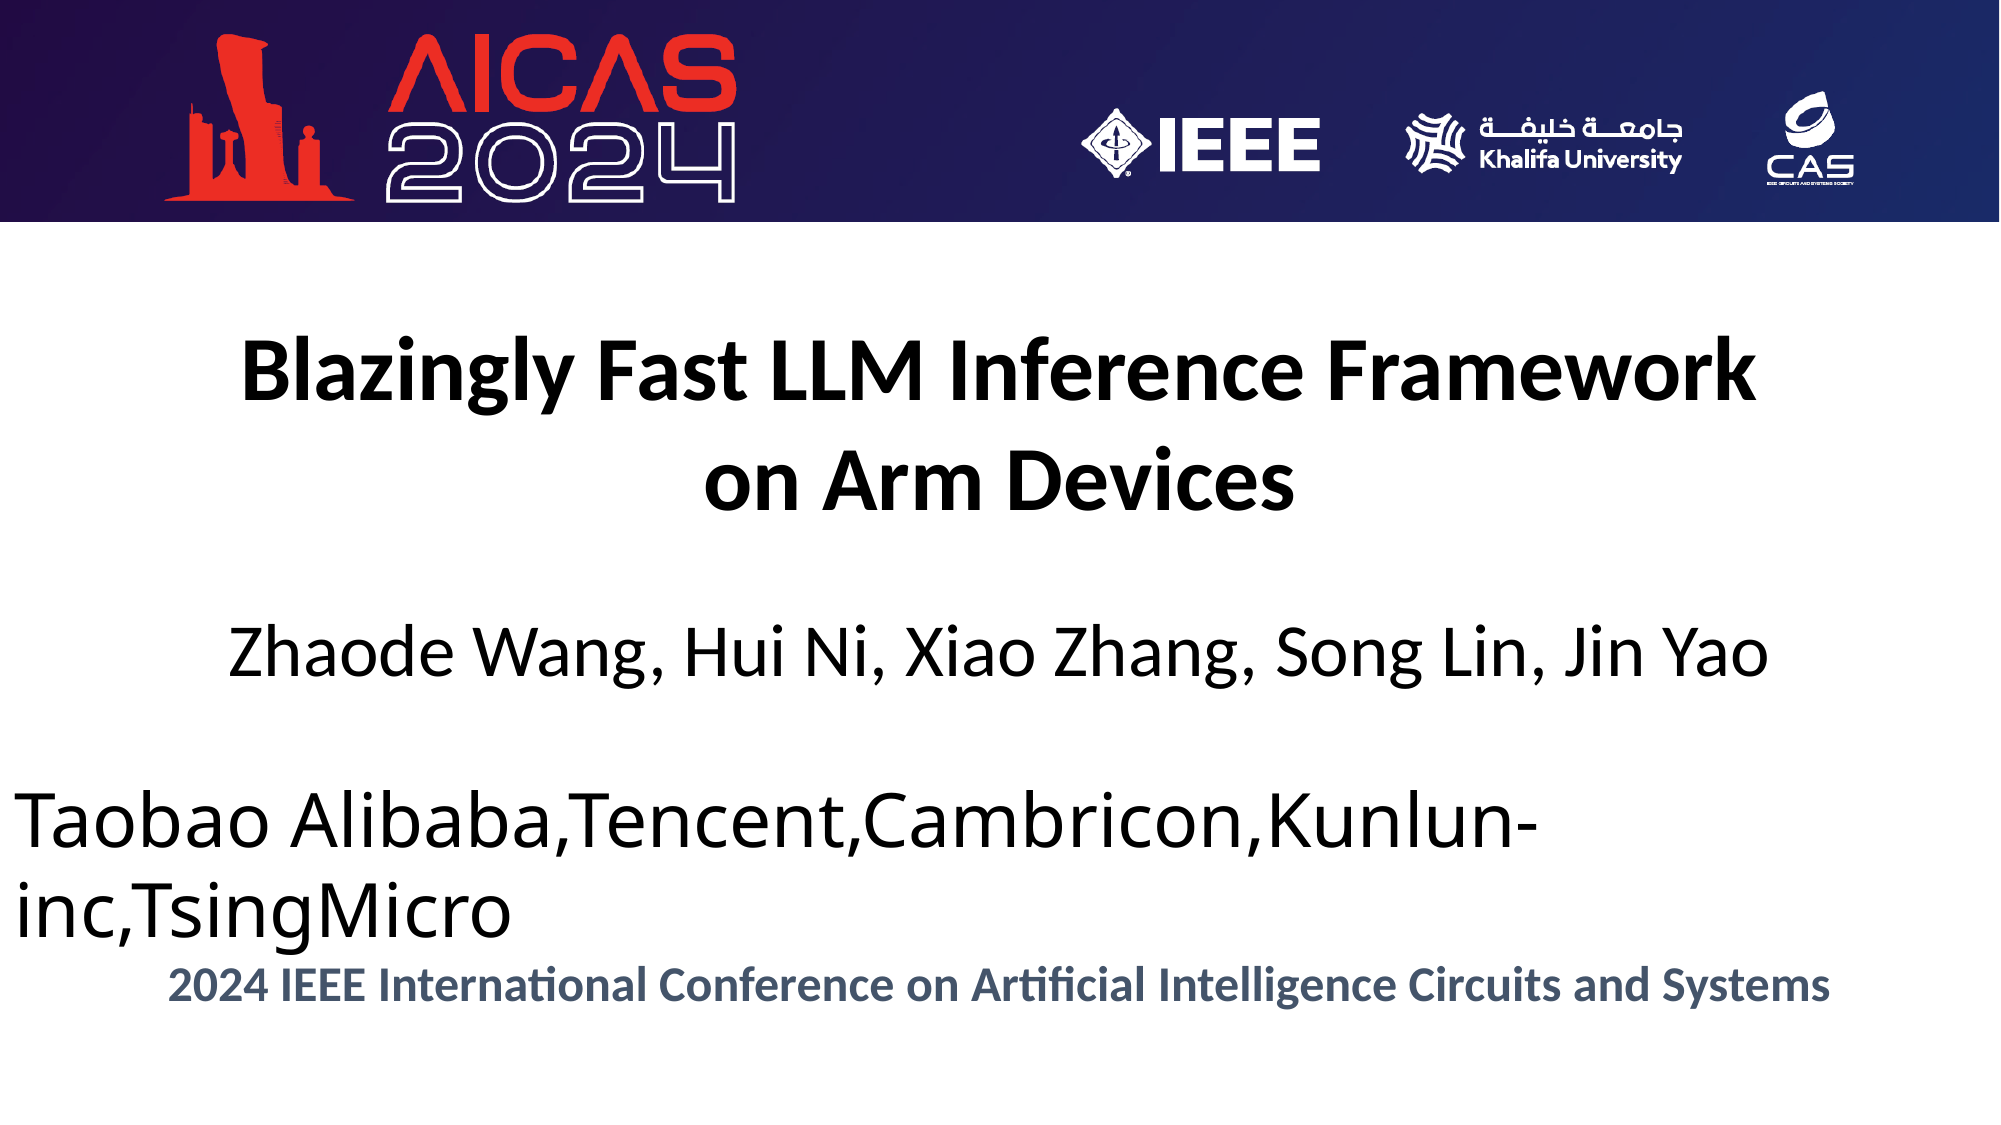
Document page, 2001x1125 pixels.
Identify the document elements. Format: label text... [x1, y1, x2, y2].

picture [0, 0, 2000, 222]
text_box 2024 IEEE International Conference on Artificial Intelligence Circuits and Systems [0, 943, 1999, 1019]
text_box Blazingly Fast LLM Inference Framework on Arm Devices [225, 301, 1775, 537]
text_box Zhaode Wang, Hui Ni, Xiao Zhang, Song Lin, Jin Yao [0, 594, 2000, 699]
text_box Taobao Alibaba,Tencent,Cambricon,Kunlun-inc,TsingMicro [0, 765, 2000, 913]
